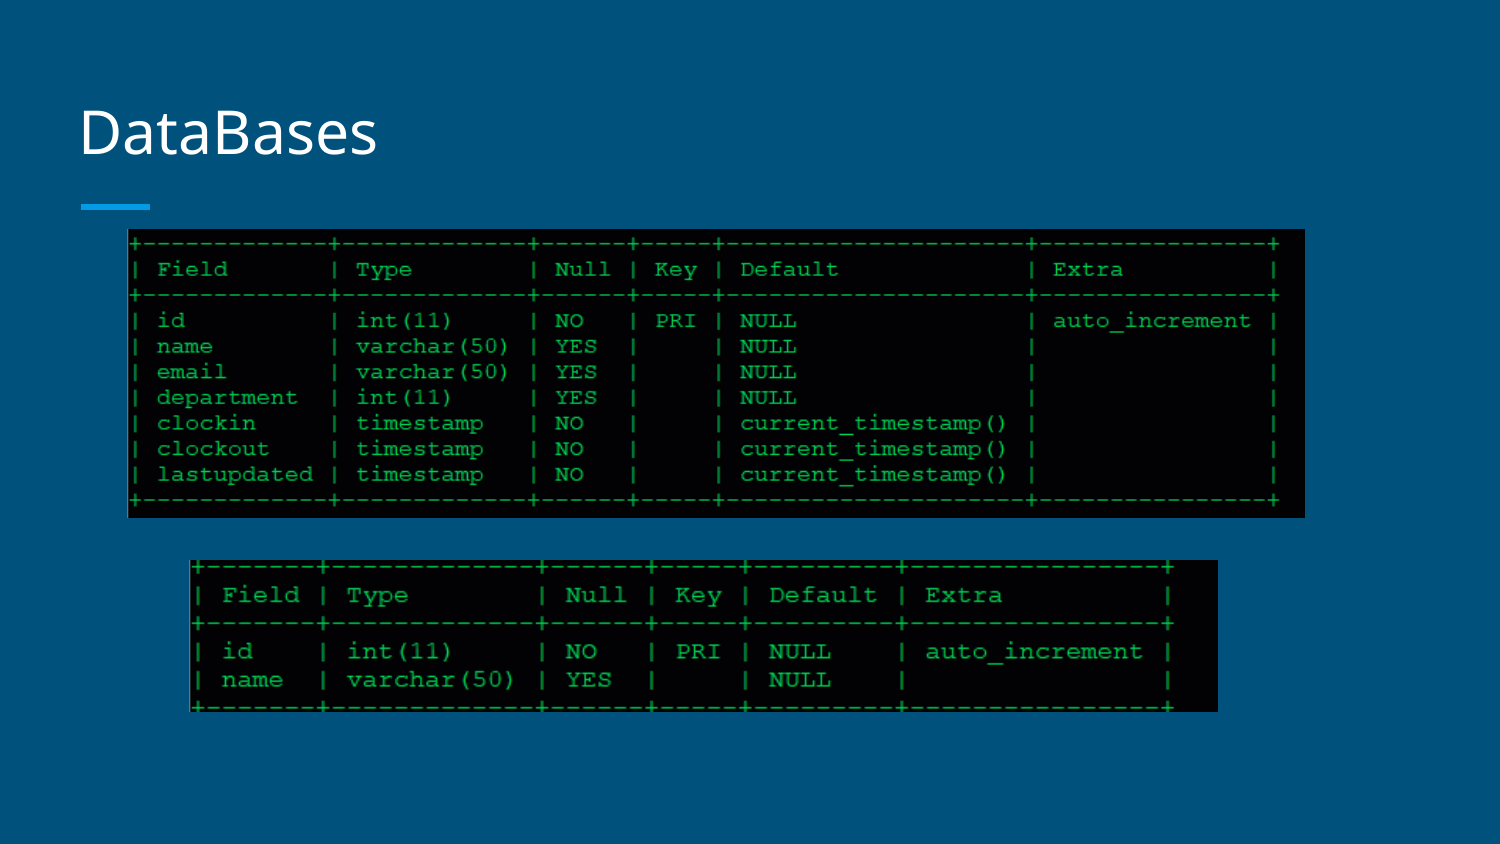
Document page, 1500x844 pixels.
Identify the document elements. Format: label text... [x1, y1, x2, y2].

picture [190, 561, 1217, 711]
title DataBases [63, 75, 1437, 188]
picture [128, 230, 1304, 517]
